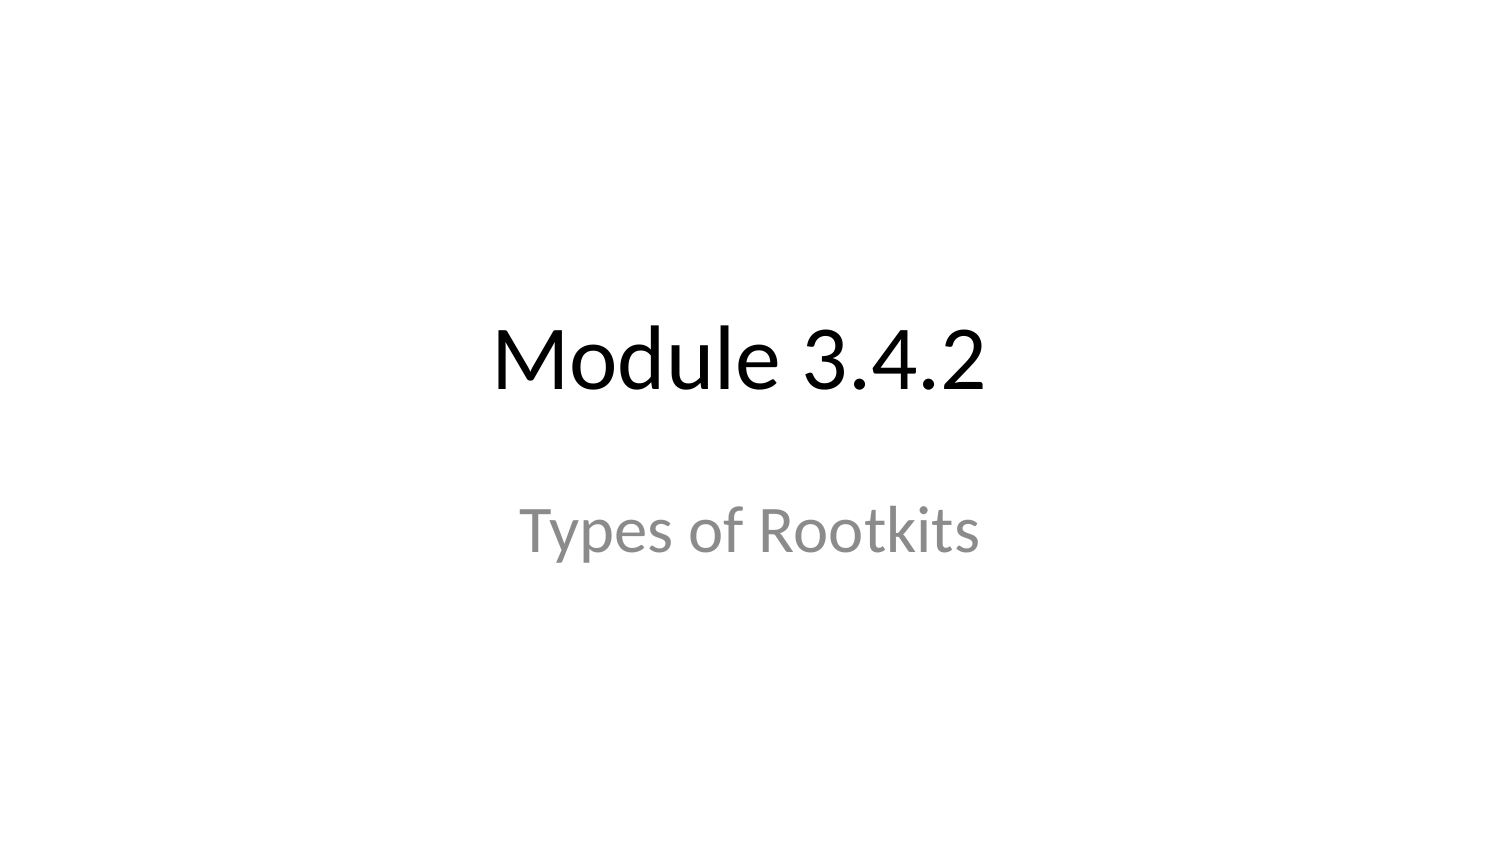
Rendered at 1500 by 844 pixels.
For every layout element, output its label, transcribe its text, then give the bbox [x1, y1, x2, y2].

subtitle Types of Rootkits [225, 478, 1275, 629]
title Module 3.4.2 [112, 262, 1388, 443]
